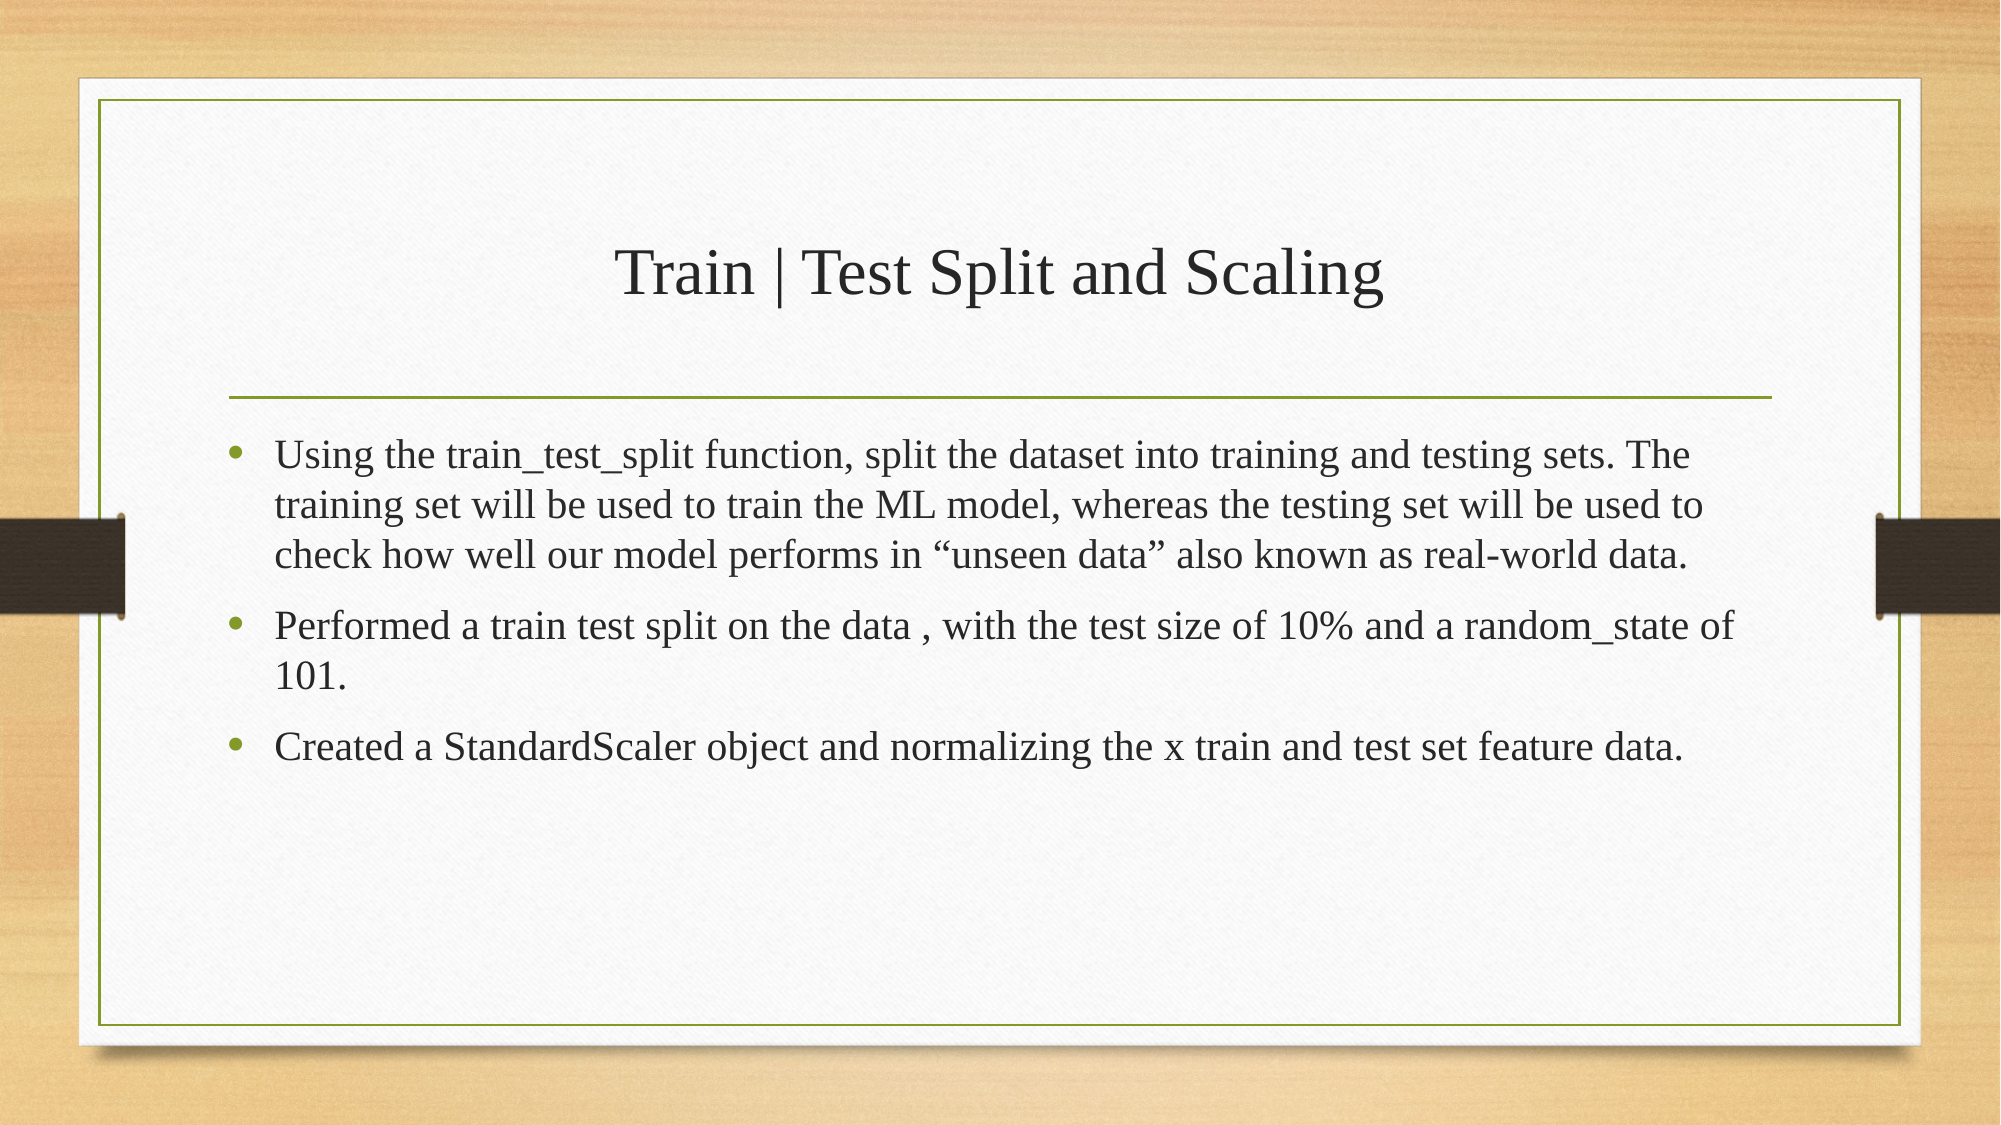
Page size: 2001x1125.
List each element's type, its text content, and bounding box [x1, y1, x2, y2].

title Train | Test Split and Scaling [212, 161, 1788, 375]
picture [0, 0, 2001, 1125]
list Using the train_test_split function, split the dataset into training and testing sets. The training set will be used to train the ML model, whereas the testing set will be used to check how well our model performs in “unseen data” also known as real-world data. Performed a train test split on the data , with the test size of 10% and a random_state of 101. Created a StandardScaler object and normalizing the x train and test set feature data. [212, 419, 1788, 964]
